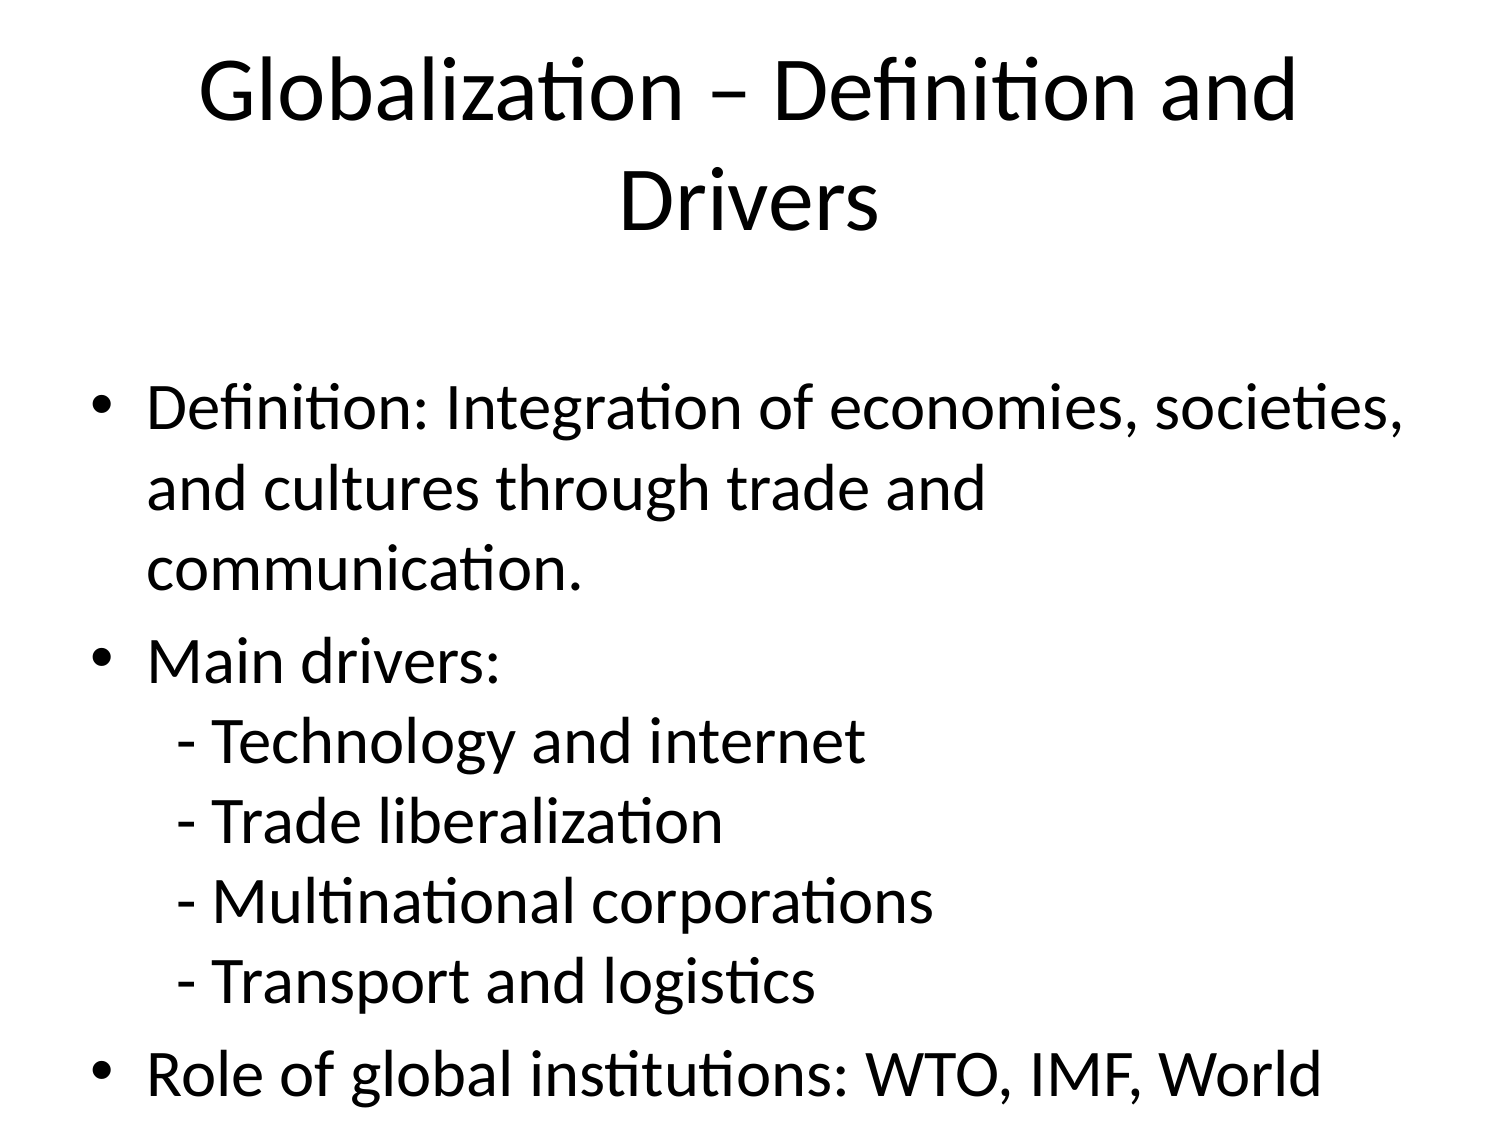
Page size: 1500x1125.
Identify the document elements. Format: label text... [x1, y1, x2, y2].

list Definition: Integration of economies, societies, and cultures through trade and communication. Main drivers: - Technology and internet - Trade liberalization - Multinational corporations - Transport and logistics Role of global institutions: WTO, IMF, World Bank. [75, 262, 1425, 1005]
title Globalization – Definition and Drivers [75, 45, 1425, 233]
